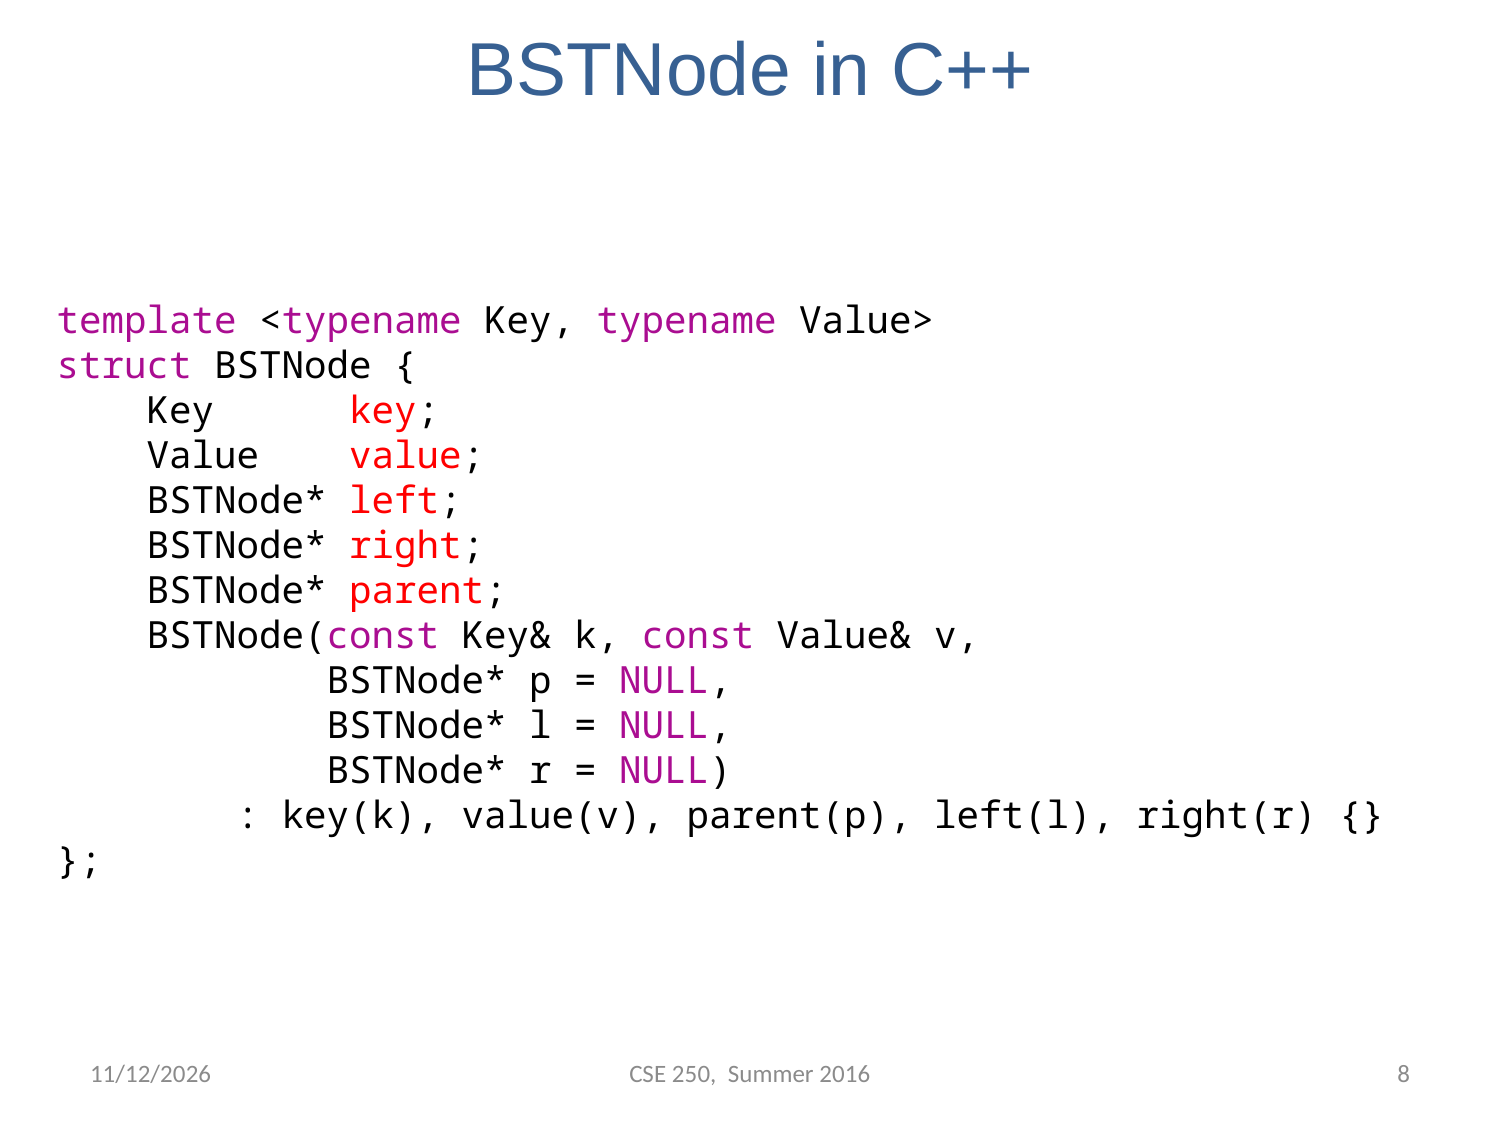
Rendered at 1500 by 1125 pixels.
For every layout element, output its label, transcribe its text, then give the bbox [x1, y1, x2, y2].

title BSTNode in C++ [0, 10, 1500, 121]
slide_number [75, 1042, 425, 1103]
slide_number 7 [1074, 1042, 1425, 1103]
text_box template <typename Key, typename Value> struct BSTNode { Key key; Value value; BSTNode* left; BSTNode* right; BSTNode* parent; BSTNode(const Key& k, const Value& v, BSTNode* p = NULL, BSTNode* l = NULL, BSTNode* r = NULL) : key(k), value(v), parent(p), left(l), right(r) {} }; [41, 288, 1440, 889]
footer CSE 250, Summer 2016 [438, 1042, 1062, 1103]
